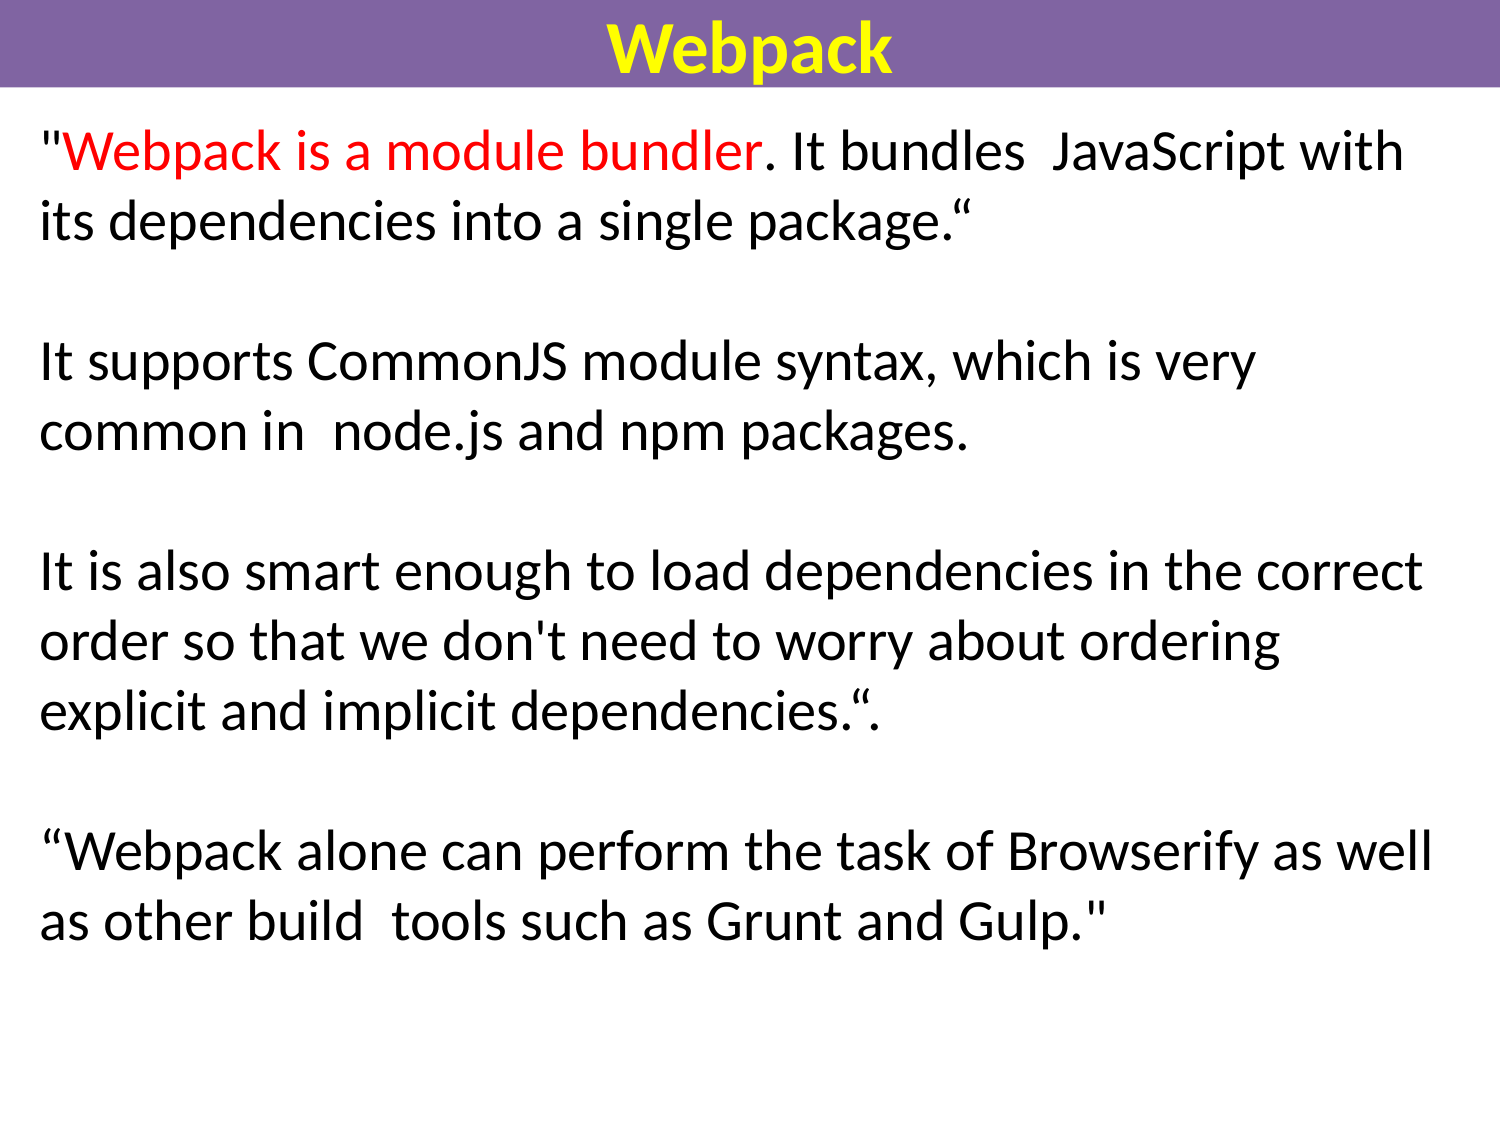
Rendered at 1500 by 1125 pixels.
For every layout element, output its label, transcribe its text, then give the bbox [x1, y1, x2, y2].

title Webpack [0, 0, 1500, 88]
text_box "Webpack is a module bundler. It bundles JavaScript with its dependencies into a single package.“ It supports CommonJS module syntax, which is very common in node.js and npm packages. It is also smart enough to load dependencies in the correct order so that we don't need to worry about ordering explicit and implicit dependencies.“. “Webpack alone can perform the task of Browserify as well as other build tools such as Grunt and Gulp." [24, 105, 1463, 960]
